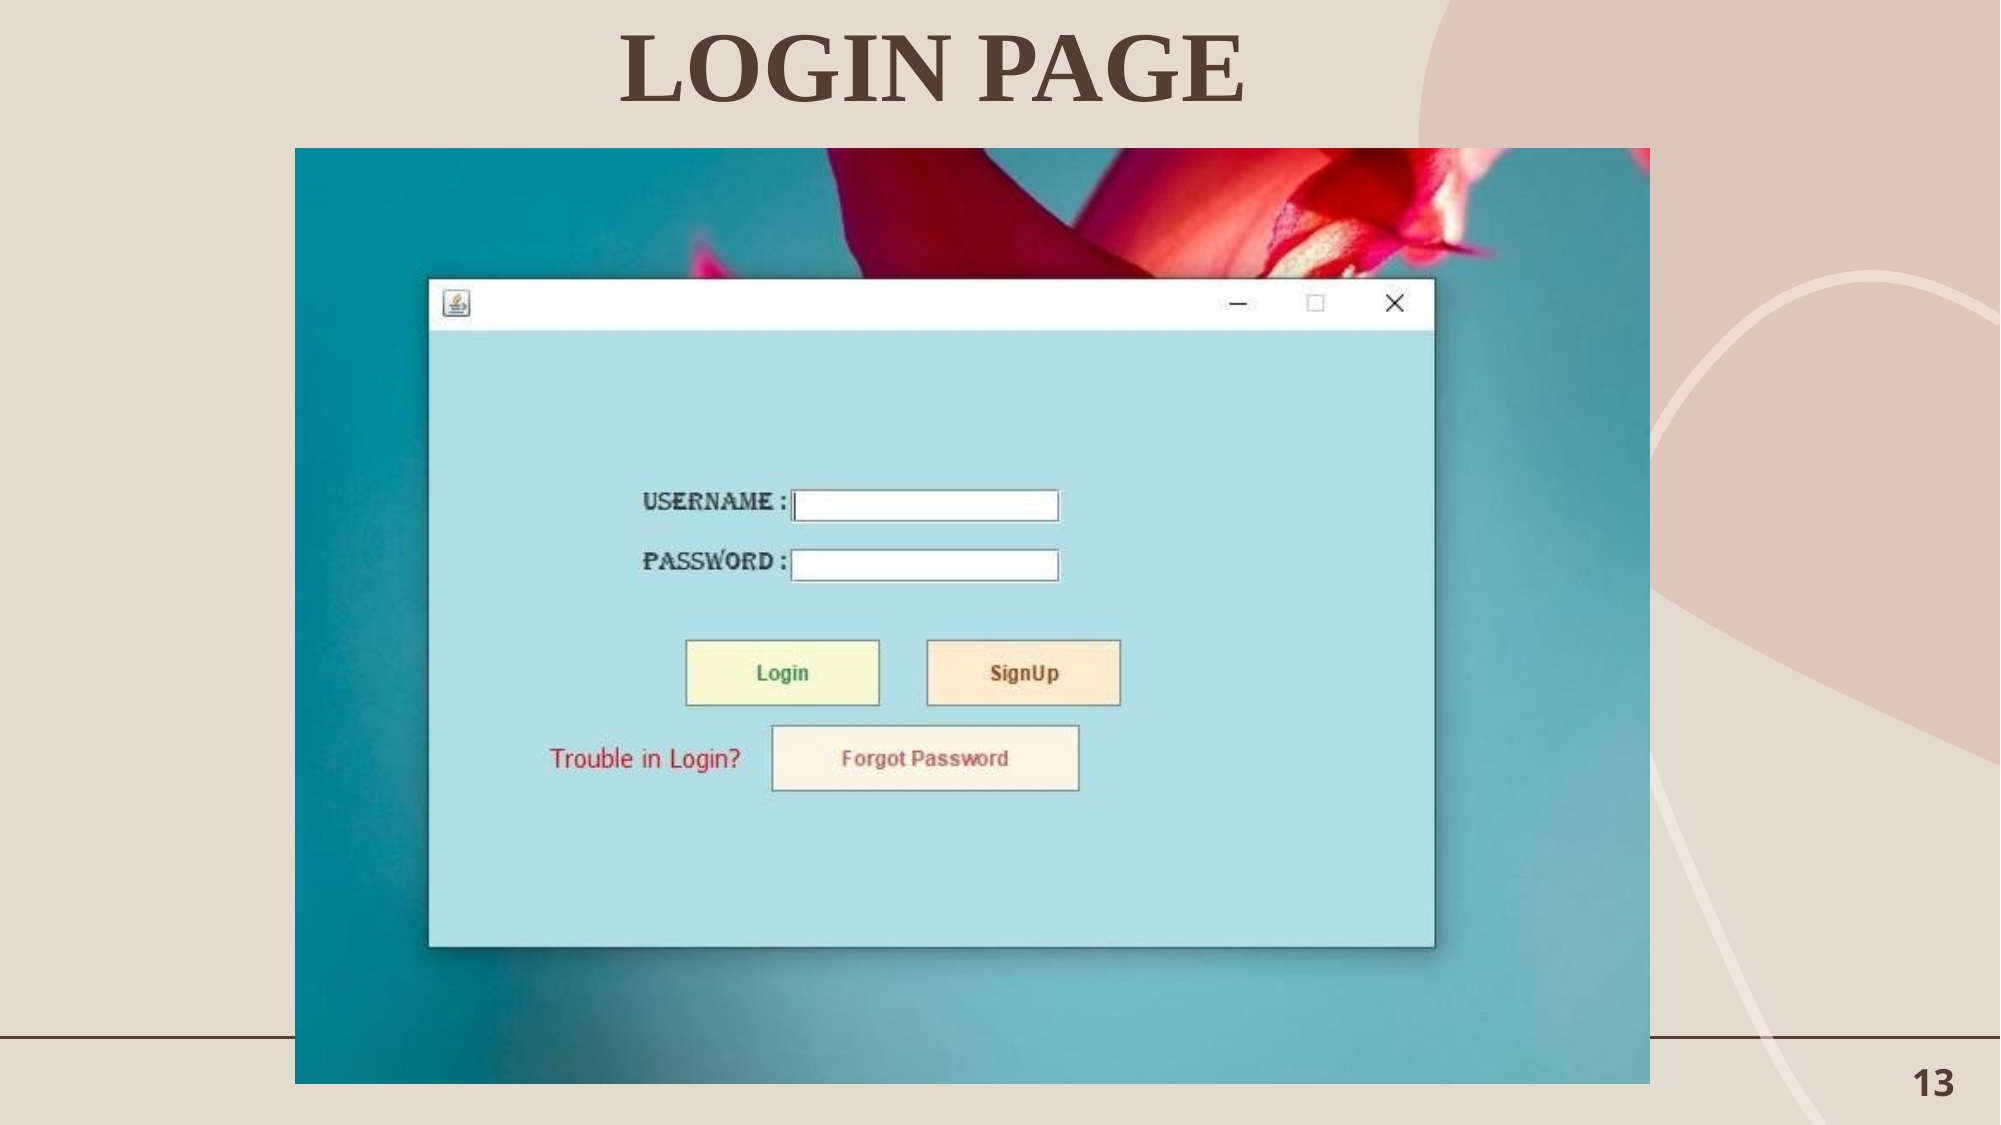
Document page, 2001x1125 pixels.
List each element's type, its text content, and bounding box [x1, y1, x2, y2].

slide_number 13 [1852, 1058, 2000, 1110]
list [295, 148, 1650, 1084]
title LOGIN PAGE [71, 13, 1797, 125]
